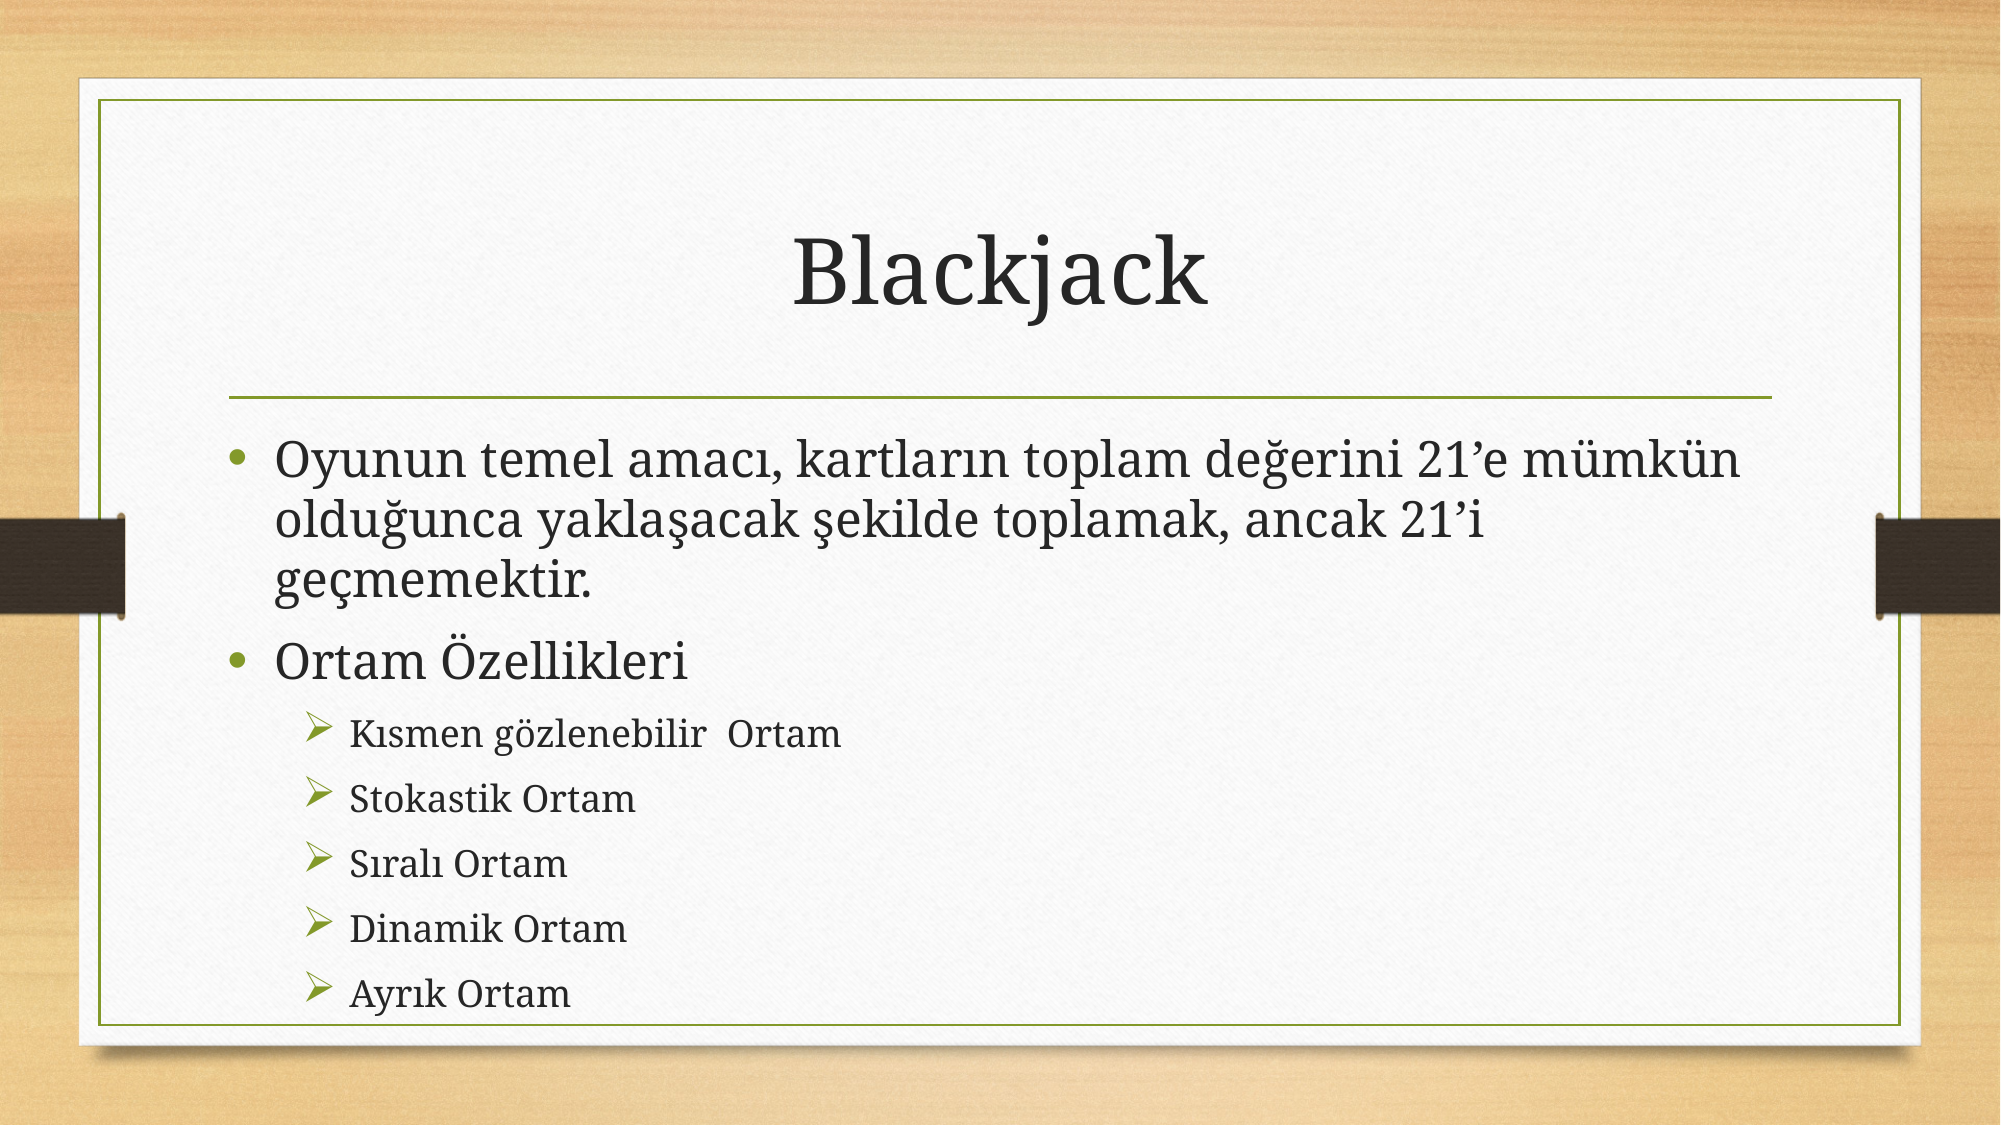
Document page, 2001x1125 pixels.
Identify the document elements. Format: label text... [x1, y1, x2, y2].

picture [0, 0, 2001, 1125]
title Blackjack [212, 161, 1788, 375]
list Oyunun temel amacı, kartların toplam değerini 21’e mümkün olduğunca yaklaşacak şekilde toplamak, ancak 21’i geçmemektir. Ortam Özellikleri Kısmen gözlenebilir Ortam Stokastik Ortam Sıralı Ortam Dinamik Ortam Ayrık Ortam [212, 419, 1788, 990]
